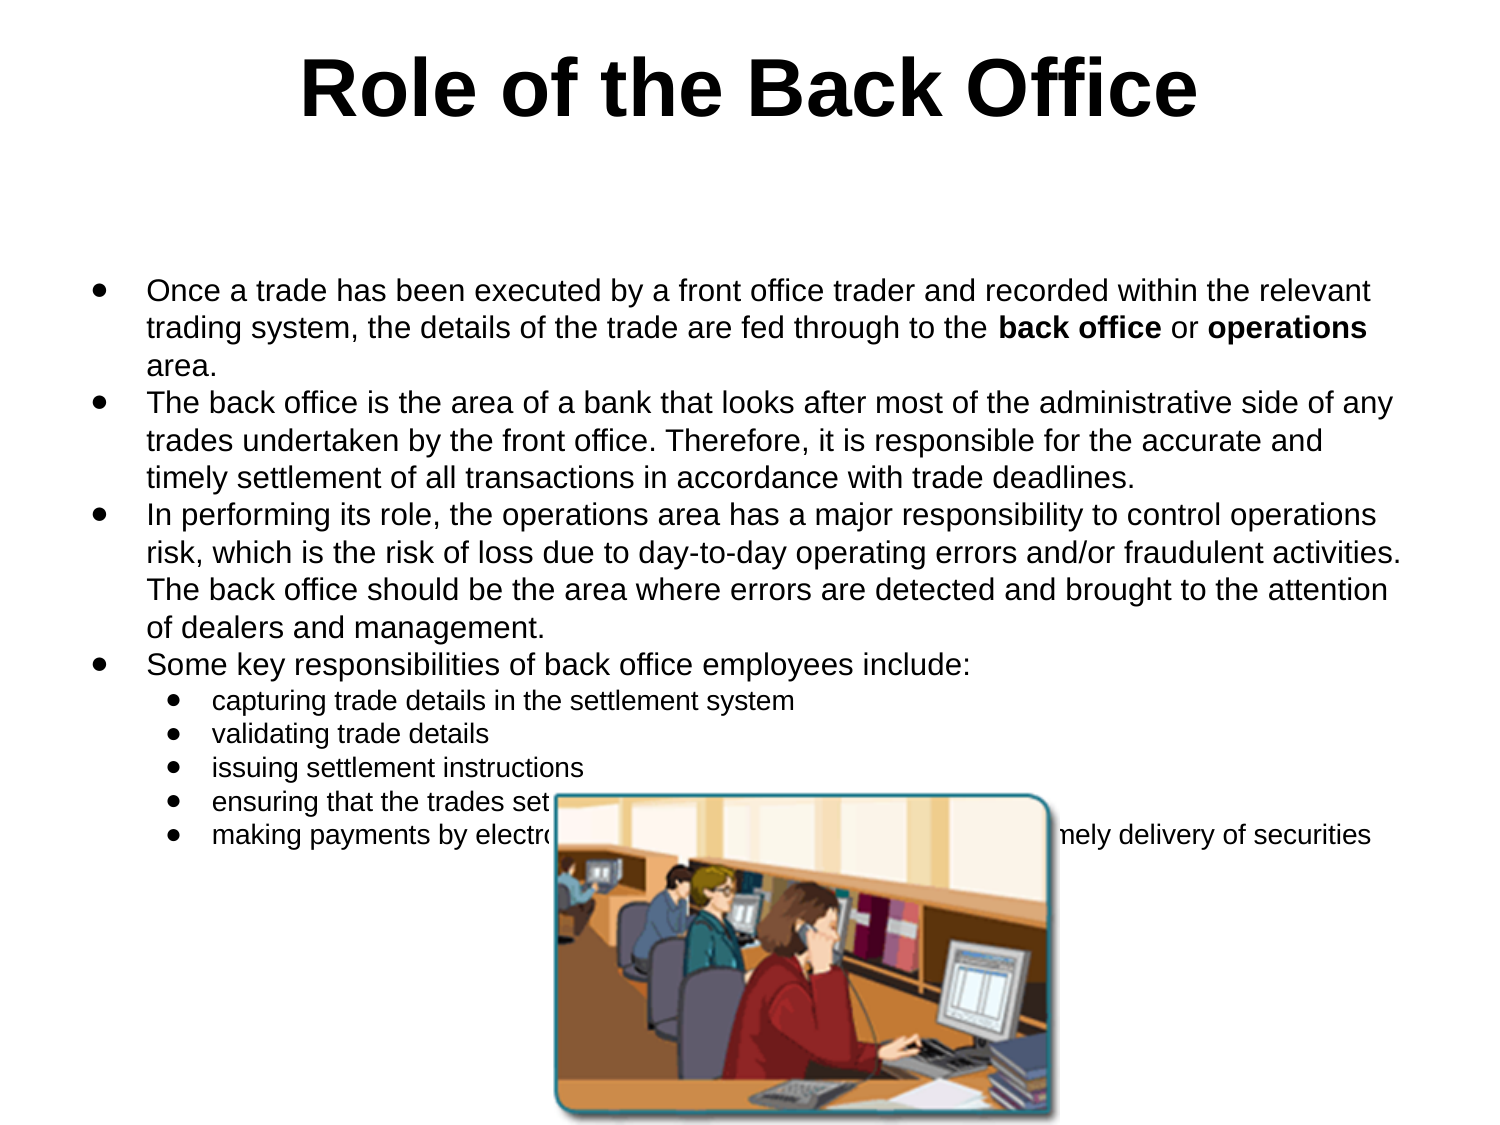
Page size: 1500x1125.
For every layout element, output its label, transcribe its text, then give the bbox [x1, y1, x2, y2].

title Role of the Back Office [75, 45, 1425, 233]
picture [549, 790, 1060, 1125]
list Once a trade has been executed by a front office trader and recorded within the relevant trading system, the details of the trade are fed through to the back office or operations area. The back office is the area of a bank that looks after most of the administrative side of any trades undertaken by the front office. Therefore, it is responsible for the accurate and timely settlement of all transactions in accordance with trade deadlines. In performing its role, the operations area has a major responsibility to control operations risk, which is the risk of loss due to day-to-day operating errors and/or fraudulent activities. The back office should be the area where errors are detected and brought to the attention of dealers and management. Some key responsibilities of back office employees include: capturing trade details in the settlement system validating trade details issuing settlement instructions ensuring that the trades settle on the value date making payments by electronic transfer mechanisms and ensuring timely delivery of securities [75, 262, 1425, 825]
